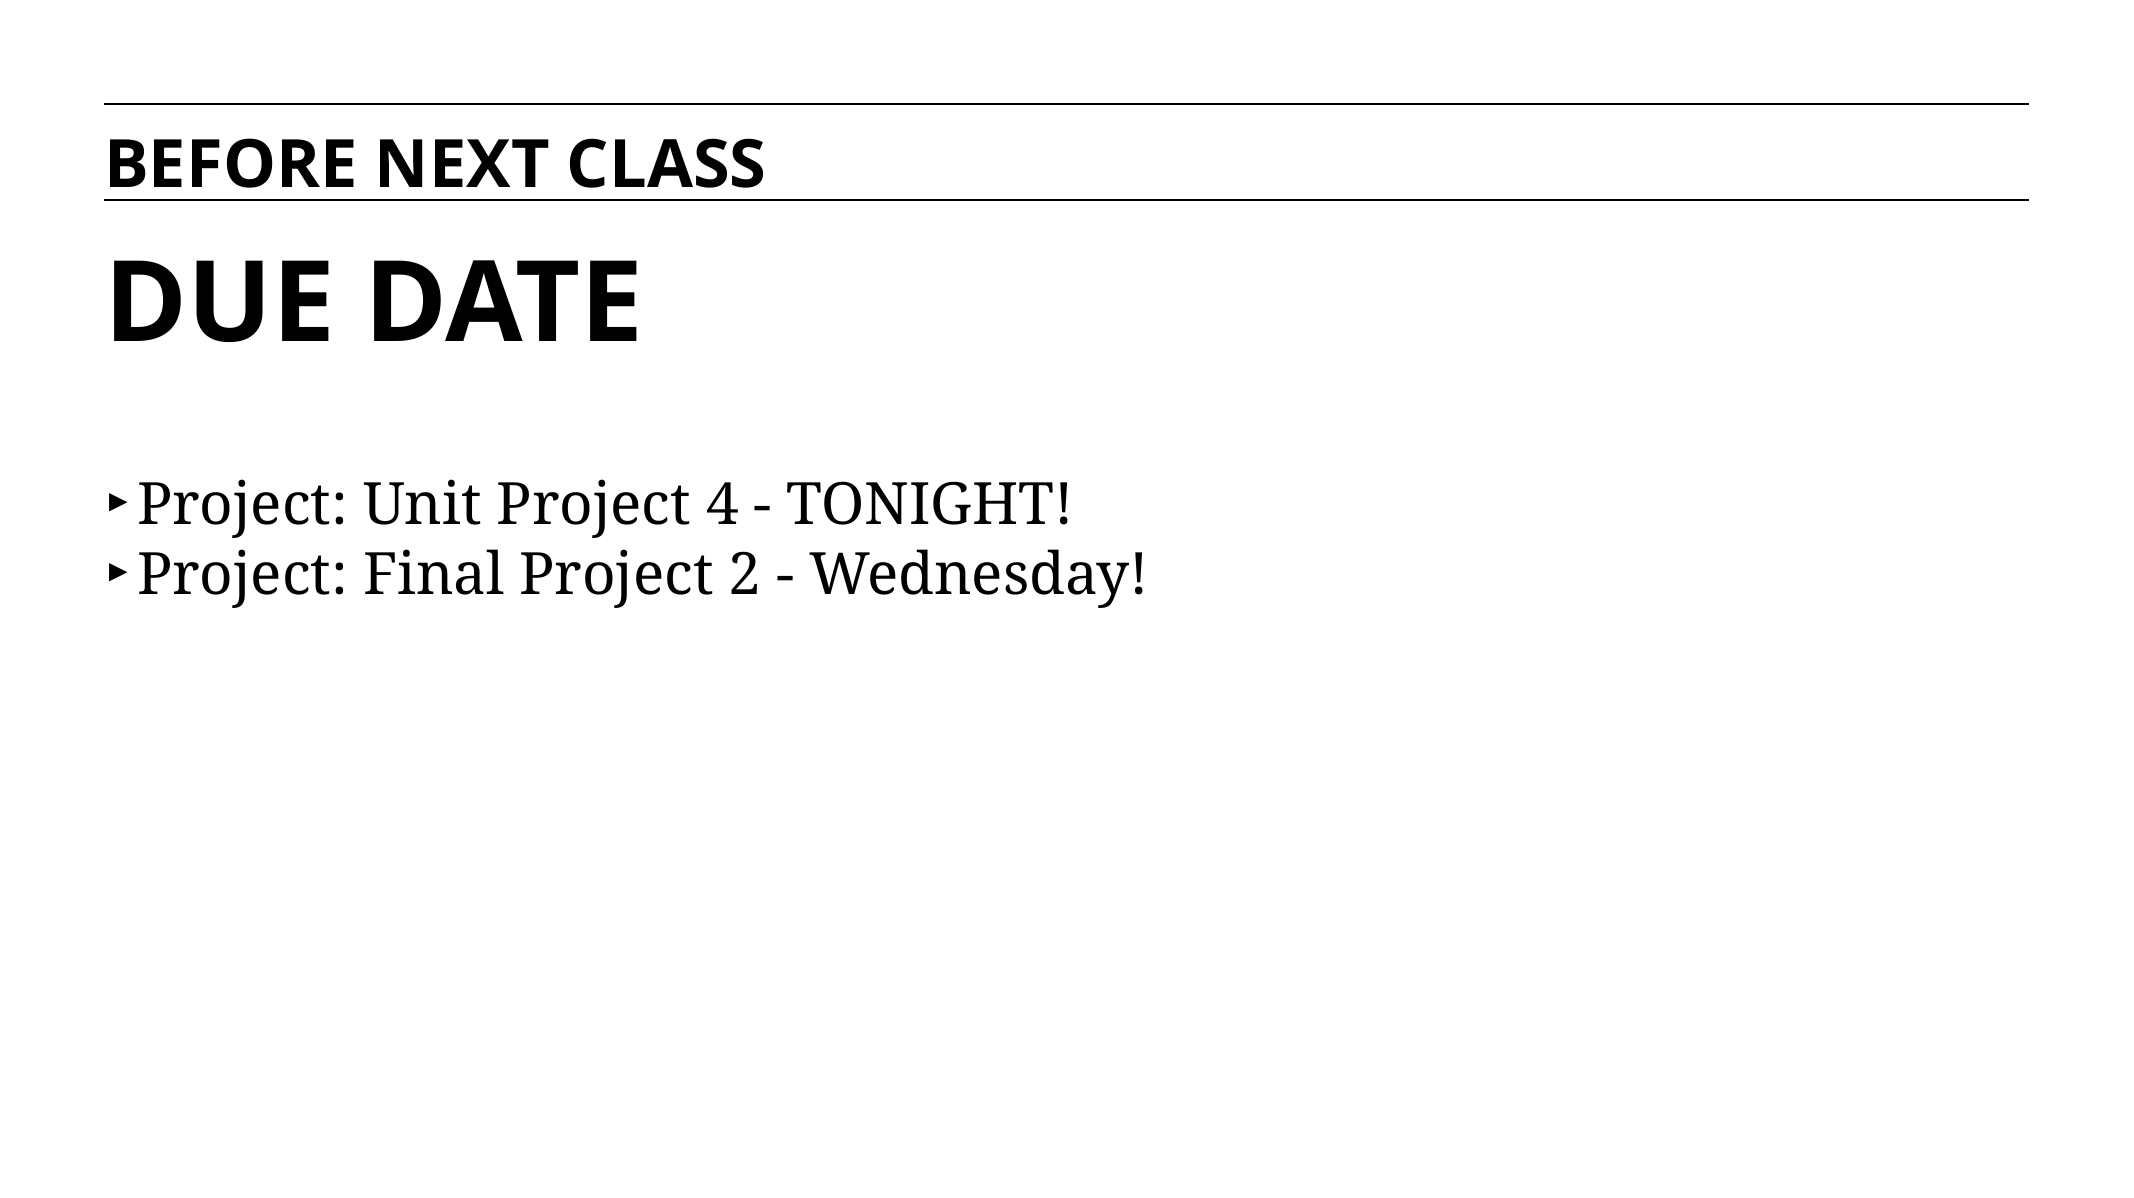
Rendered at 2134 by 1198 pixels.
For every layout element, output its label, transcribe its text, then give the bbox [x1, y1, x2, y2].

text_box BEFORE NEXT CLASS [104, 120, 2030, 192]
title DUE DATE [103, 241, 2030, 359]
list Project: Unit Project 4 - TONIGHT! Project: Final Project 2 - Wednesday! [103, 395, 2029, 1021]
